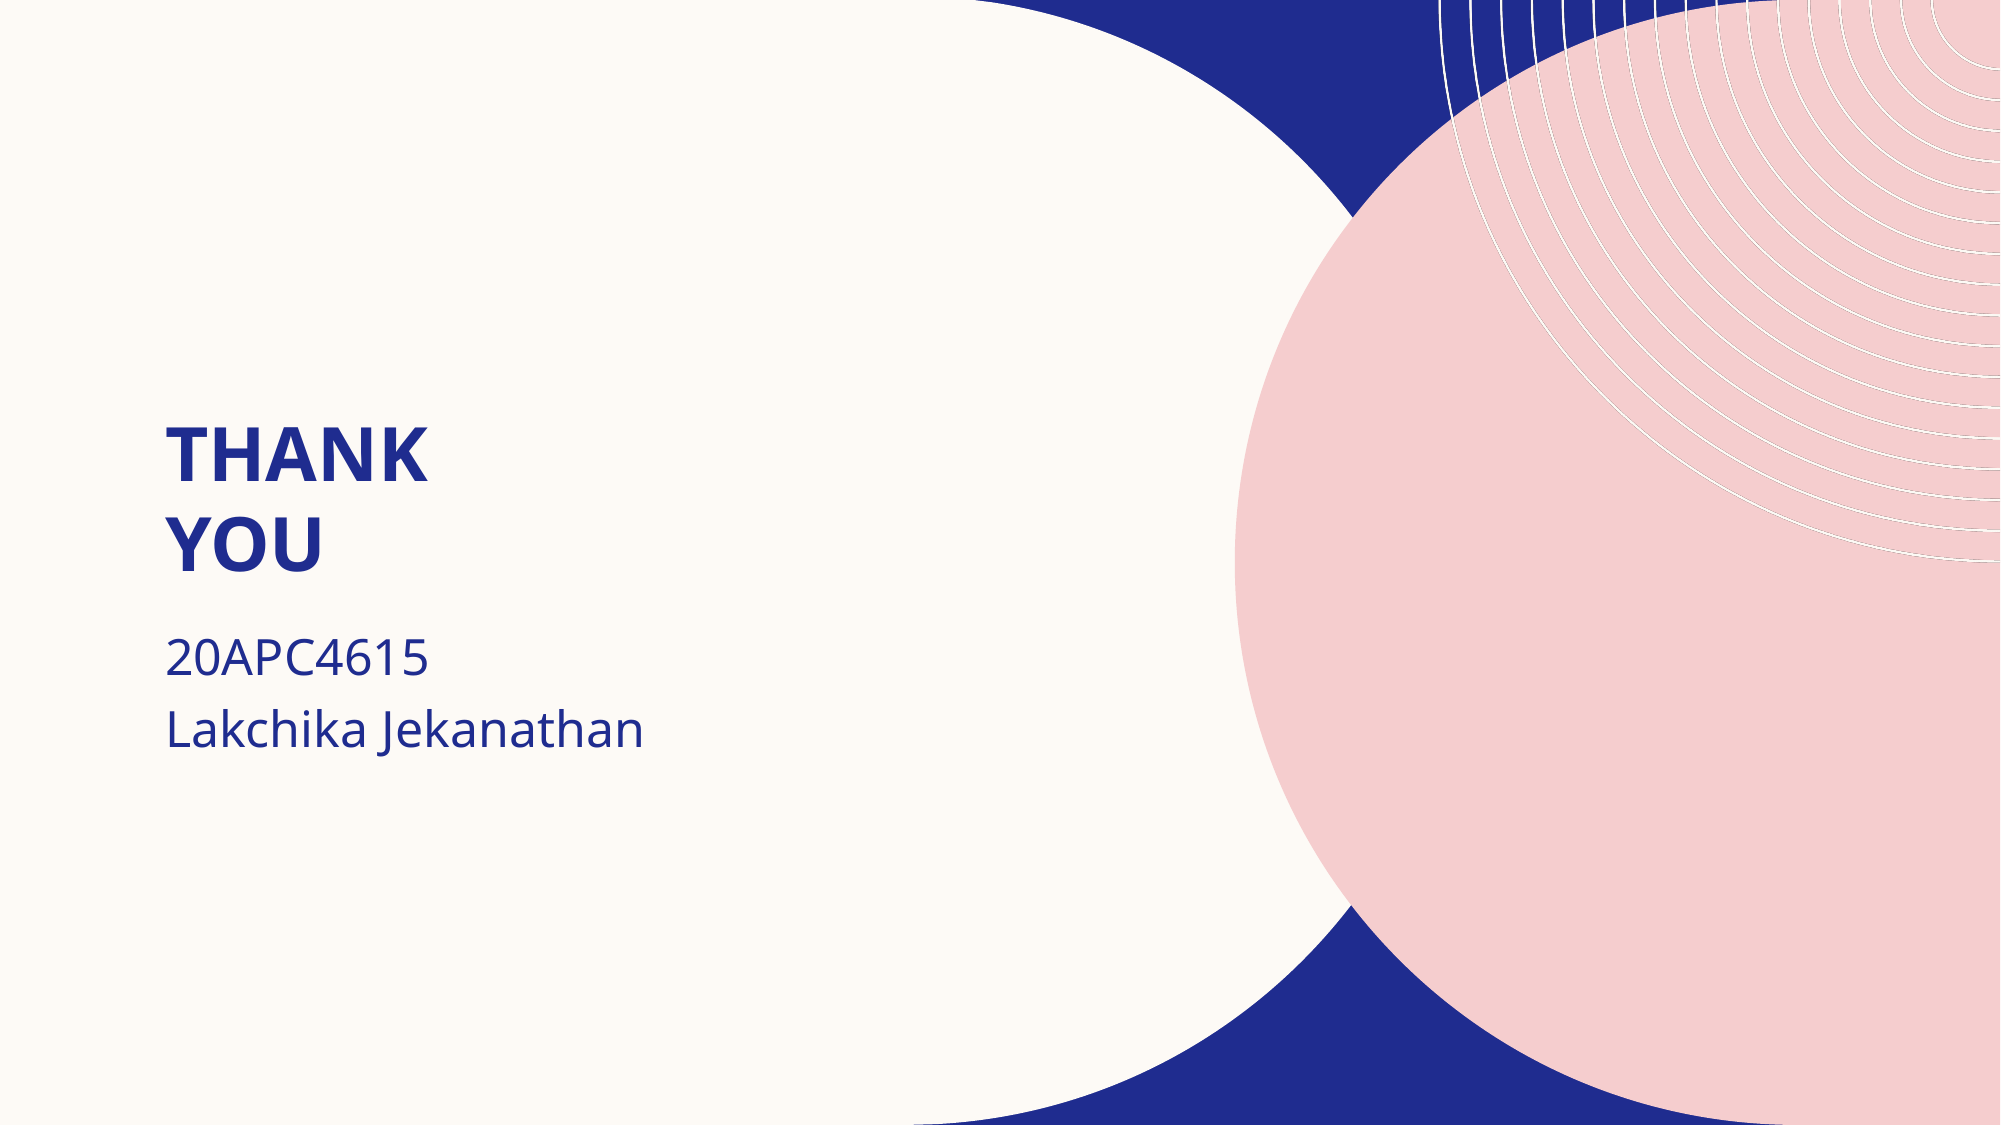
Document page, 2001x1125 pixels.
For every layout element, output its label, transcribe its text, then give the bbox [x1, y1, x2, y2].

title Thank you [150, 139, 1088, 587]
subtitle 20APC4615 Lakchika Jekanathan [150, 625, 1088, 993]
picture [1438, 0, 2001, 563]
